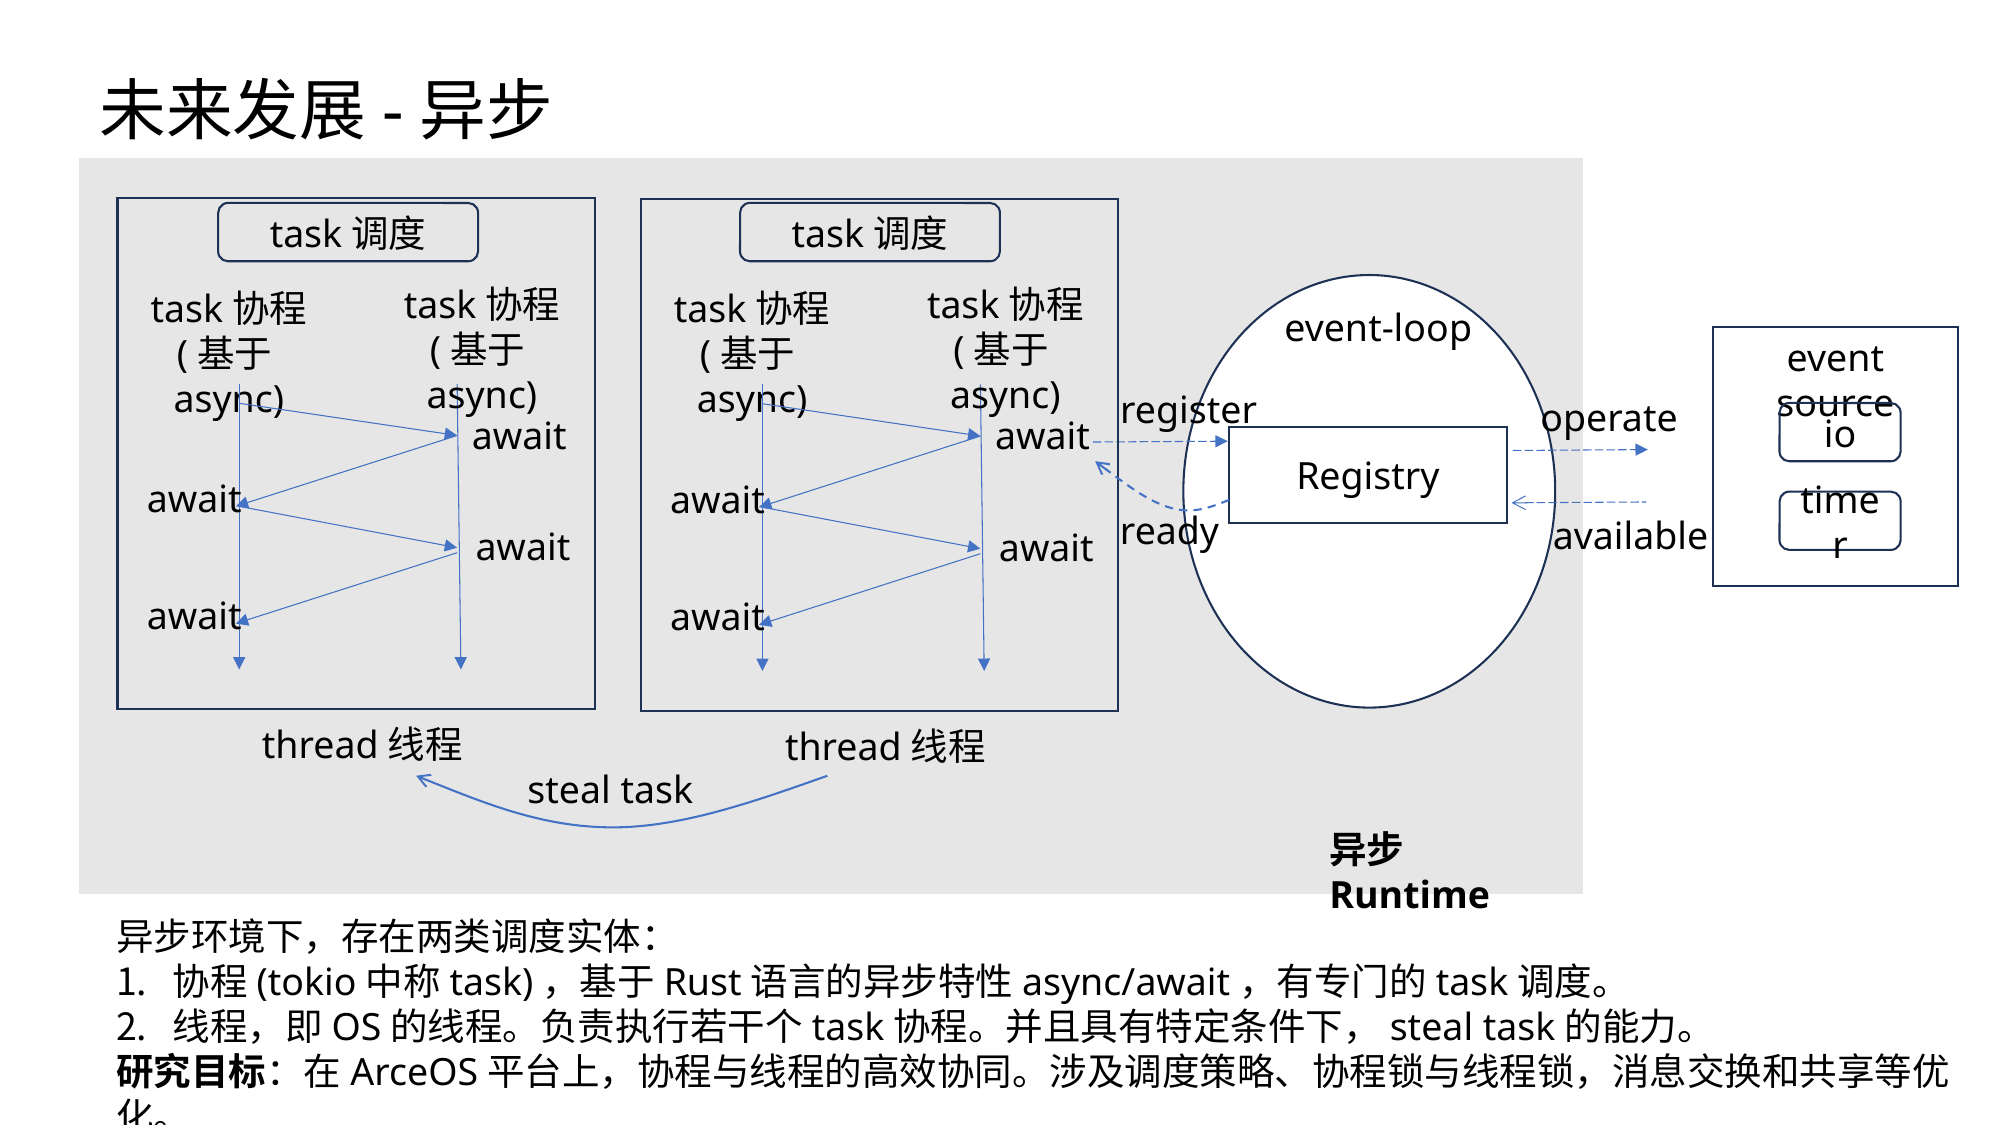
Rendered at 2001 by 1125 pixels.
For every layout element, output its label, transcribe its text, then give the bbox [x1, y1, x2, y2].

text_box thread线程 [247, 714, 513, 774]
text_box event source [1712, 326, 1959, 587]
text_box 异步环境下，存在两类调度实体： 协程(tokio中称task)，基于Rust语言的异步特性async/await，有专门的task调度。 线程，即OS的线程。负责执行若干个task协程。并且具有特定条件下，steal task的能力。 研究目标：在ArceOS平台上，协程与线程的高效协同。涉及调度策略、协程锁与线程锁，消息交换和共享等优化。 [101, 905, 1987, 1125]
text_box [762, 507, 981, 549]
text_box Registry [1228, 426, 1508, 524]
text_box io [1778, 401, 1902, 463]
text_box register [1105, 378, 1274, 439]
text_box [980, 384, 985, 671]
text_box [77, 156, 1585, 896]
text_box ready [1105, 499, 1274, 560]
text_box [235, 552, 458, 624]
text_box [416, 773, 512, 813]
text_box timer [1778, 490, 1902, 551]
text_box 异步Runtime [1314, 818, 1581, 905]
text_box task协程 (基于async) [896, 273, 1115, 424]
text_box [758, 553, 981, 625]
text_box [116, 197, 596, 710]
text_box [457, 383, 461, 670]
text_box thread线程 [770, 715, 1037, 776]
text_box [239, 403, 458, 435]
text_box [239, 506, 458, 548]
text_box steal task [512, 758, 779, 819]
text_box [1287, 273, 1452, 296]
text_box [758, 436, 981, 508]
text_box available [1538, 504, 1712, 565]
text_box [535, 819, 692, 829]
text_box operate [1525, 386, 1694, 447]
text_box [640, 198, 1119, 712]
text_box [1095, 461, 1226, 499]
text_box [1182, 443, 1228, 499]
text_box task调度 [738, 201, 1001, 263]
text_box [779, 774, 828, 794]
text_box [235, 435, 458, 507]
text_box event-loop [1269, 296, 1536, 357]
text_box task协程 (基于async) [373, 273, 592, 424]
text_box task调度 [217, 201, 480, 263]
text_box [762, 403, 981, 436]
text_box 未来发展-异步 [84, 60, 1721, 156]
text_box [1191, 307, 1557, 709]
